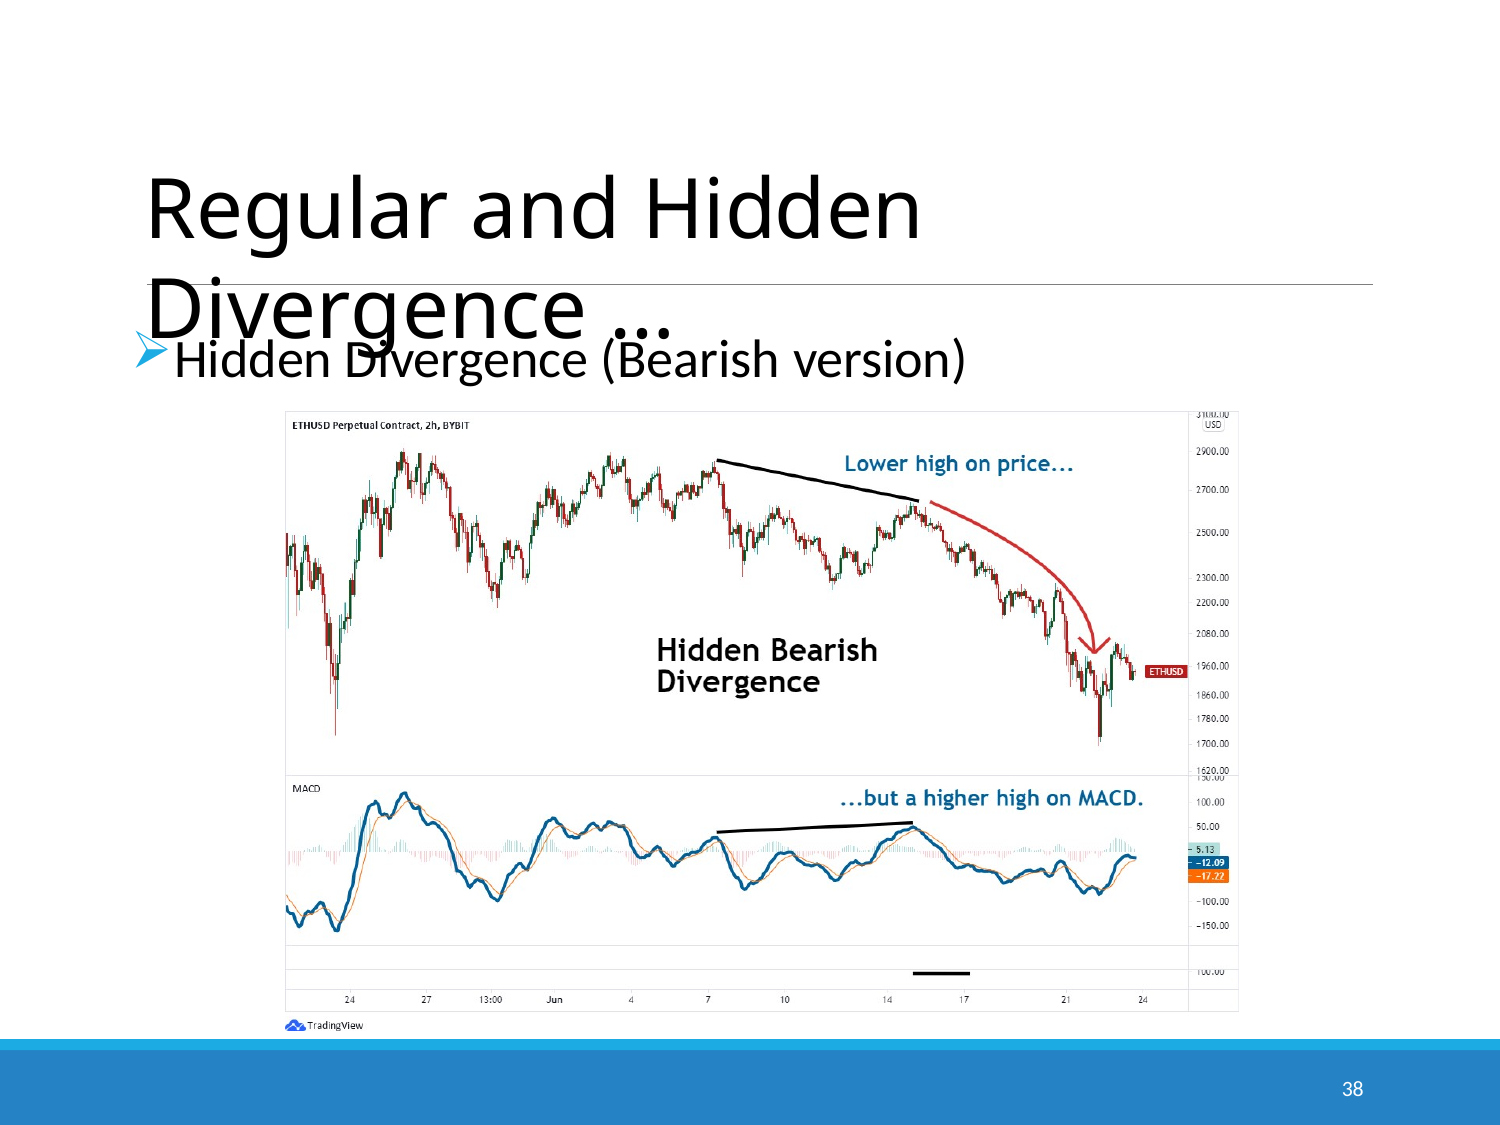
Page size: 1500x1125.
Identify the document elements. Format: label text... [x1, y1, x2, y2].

text_box Hidden Divergence (Bearish version) [129, 321, 973, 389]
slide_number 38 [1335, 1078, 1371, 1125]
picture [285, 411, 1240, 1032]
title Regular and Hidden Divergence … [142, 152, 1220, 355]
